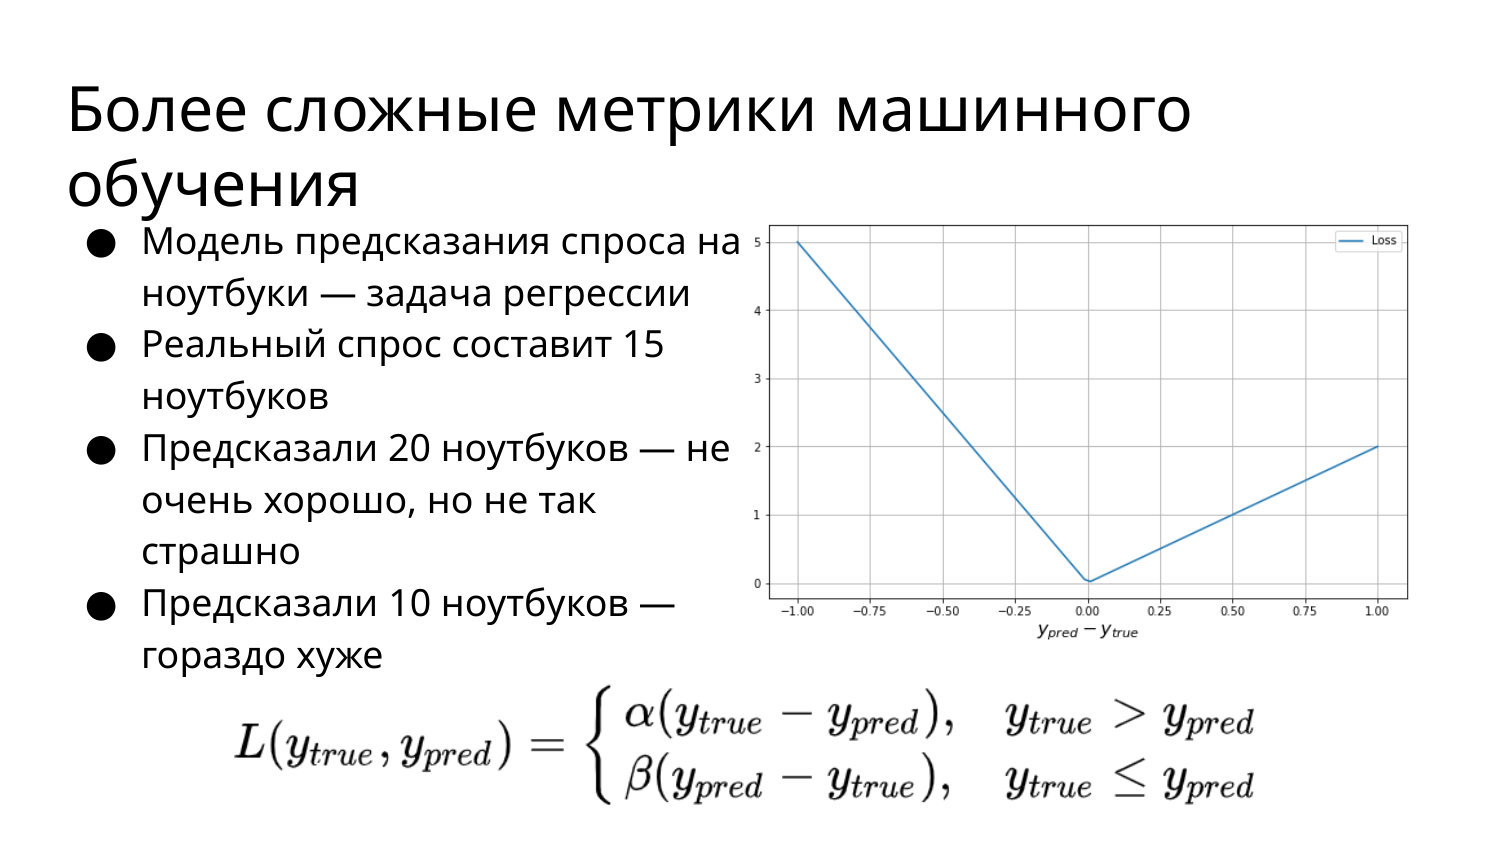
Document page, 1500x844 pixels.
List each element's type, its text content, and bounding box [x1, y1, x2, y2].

picture [745, 217, 1414, 652]
title Более сложные метрики машинного обучения [51, 54, 1449, 149]
list Модель предсказания спроса на ноутбуки — задача регрессии Реальный спрос составит 15 ноутбуков Предсказали 20 ноутбуков — не очень хорошо, но не так страшно Предсказали 10 ноутбуков — гораздо хуже [51, 195, 782, 756]
picture [233, 682, 1267, 810]
